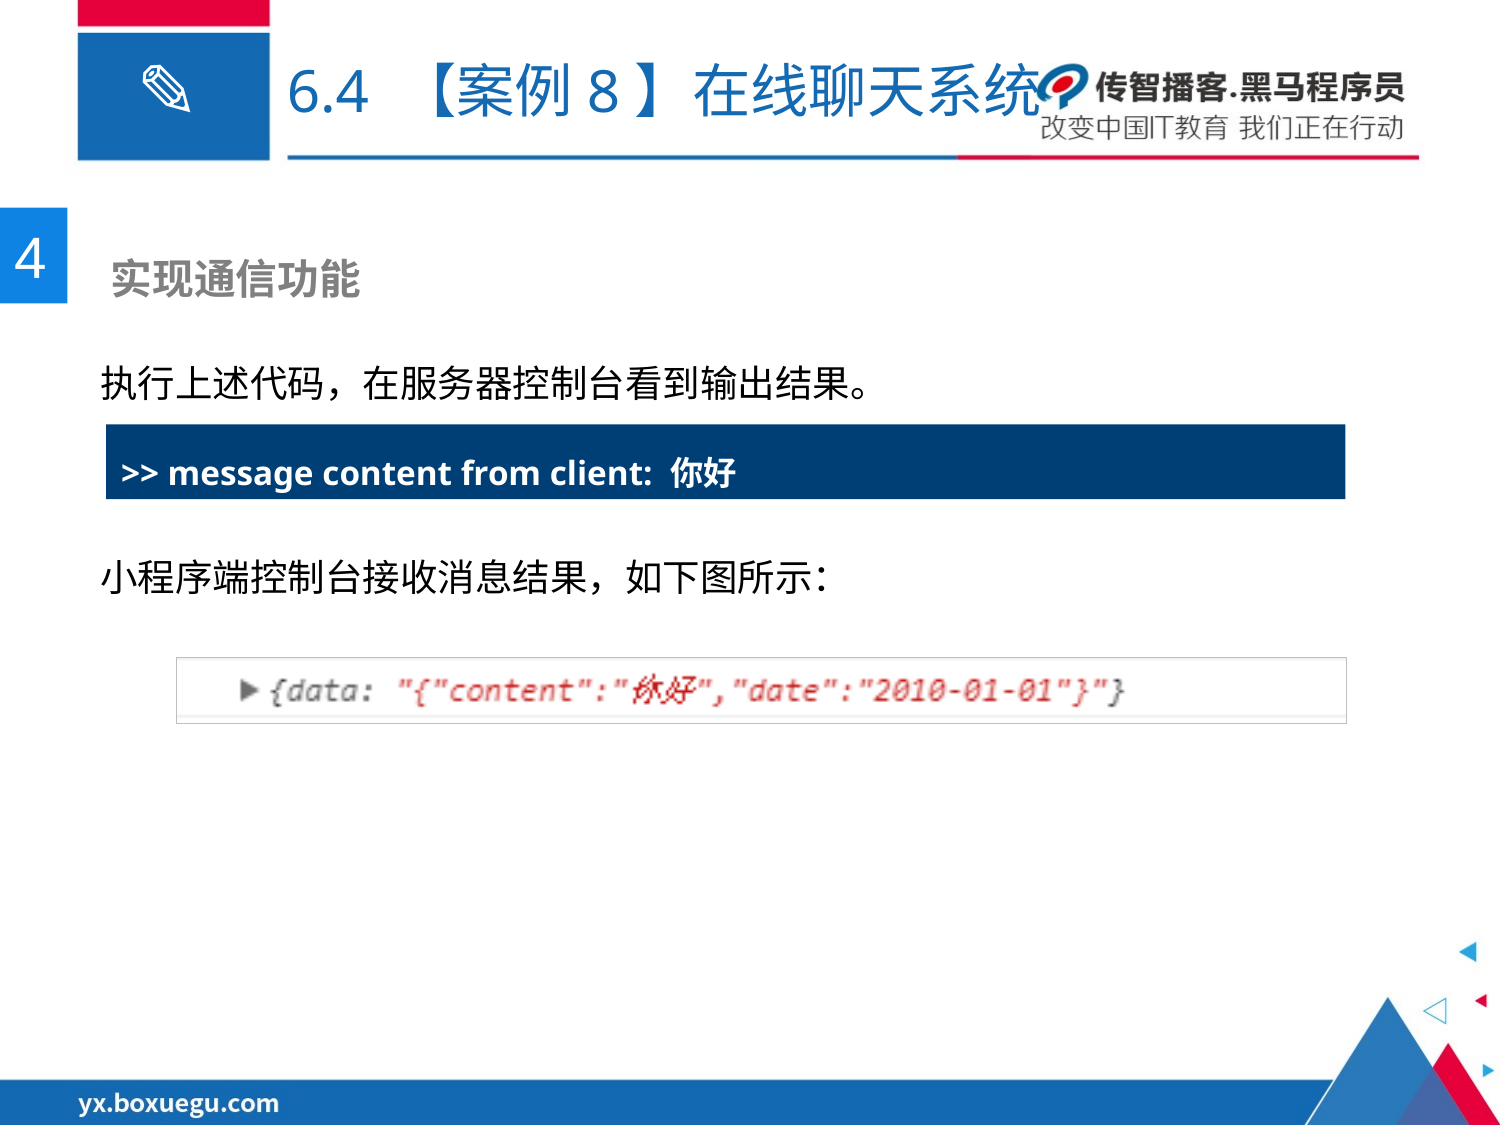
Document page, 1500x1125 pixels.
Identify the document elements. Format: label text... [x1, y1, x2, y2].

text_box 执行上述代码，在服务器控制台看到输出结果。 [85, 308, 1261, 413]
text_box 小程序端控制台接收消息结果，如下图所示： [85, 501, 1261, 607]
title 6.4 【案例8】在线聊天系统 [271, 25, 1082, 153]
picture [0, 1, 1500, 1125]
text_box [0, 207, 842, 311]
text_box >> message content from client: 你好 [106, 424, 1346, 500]
